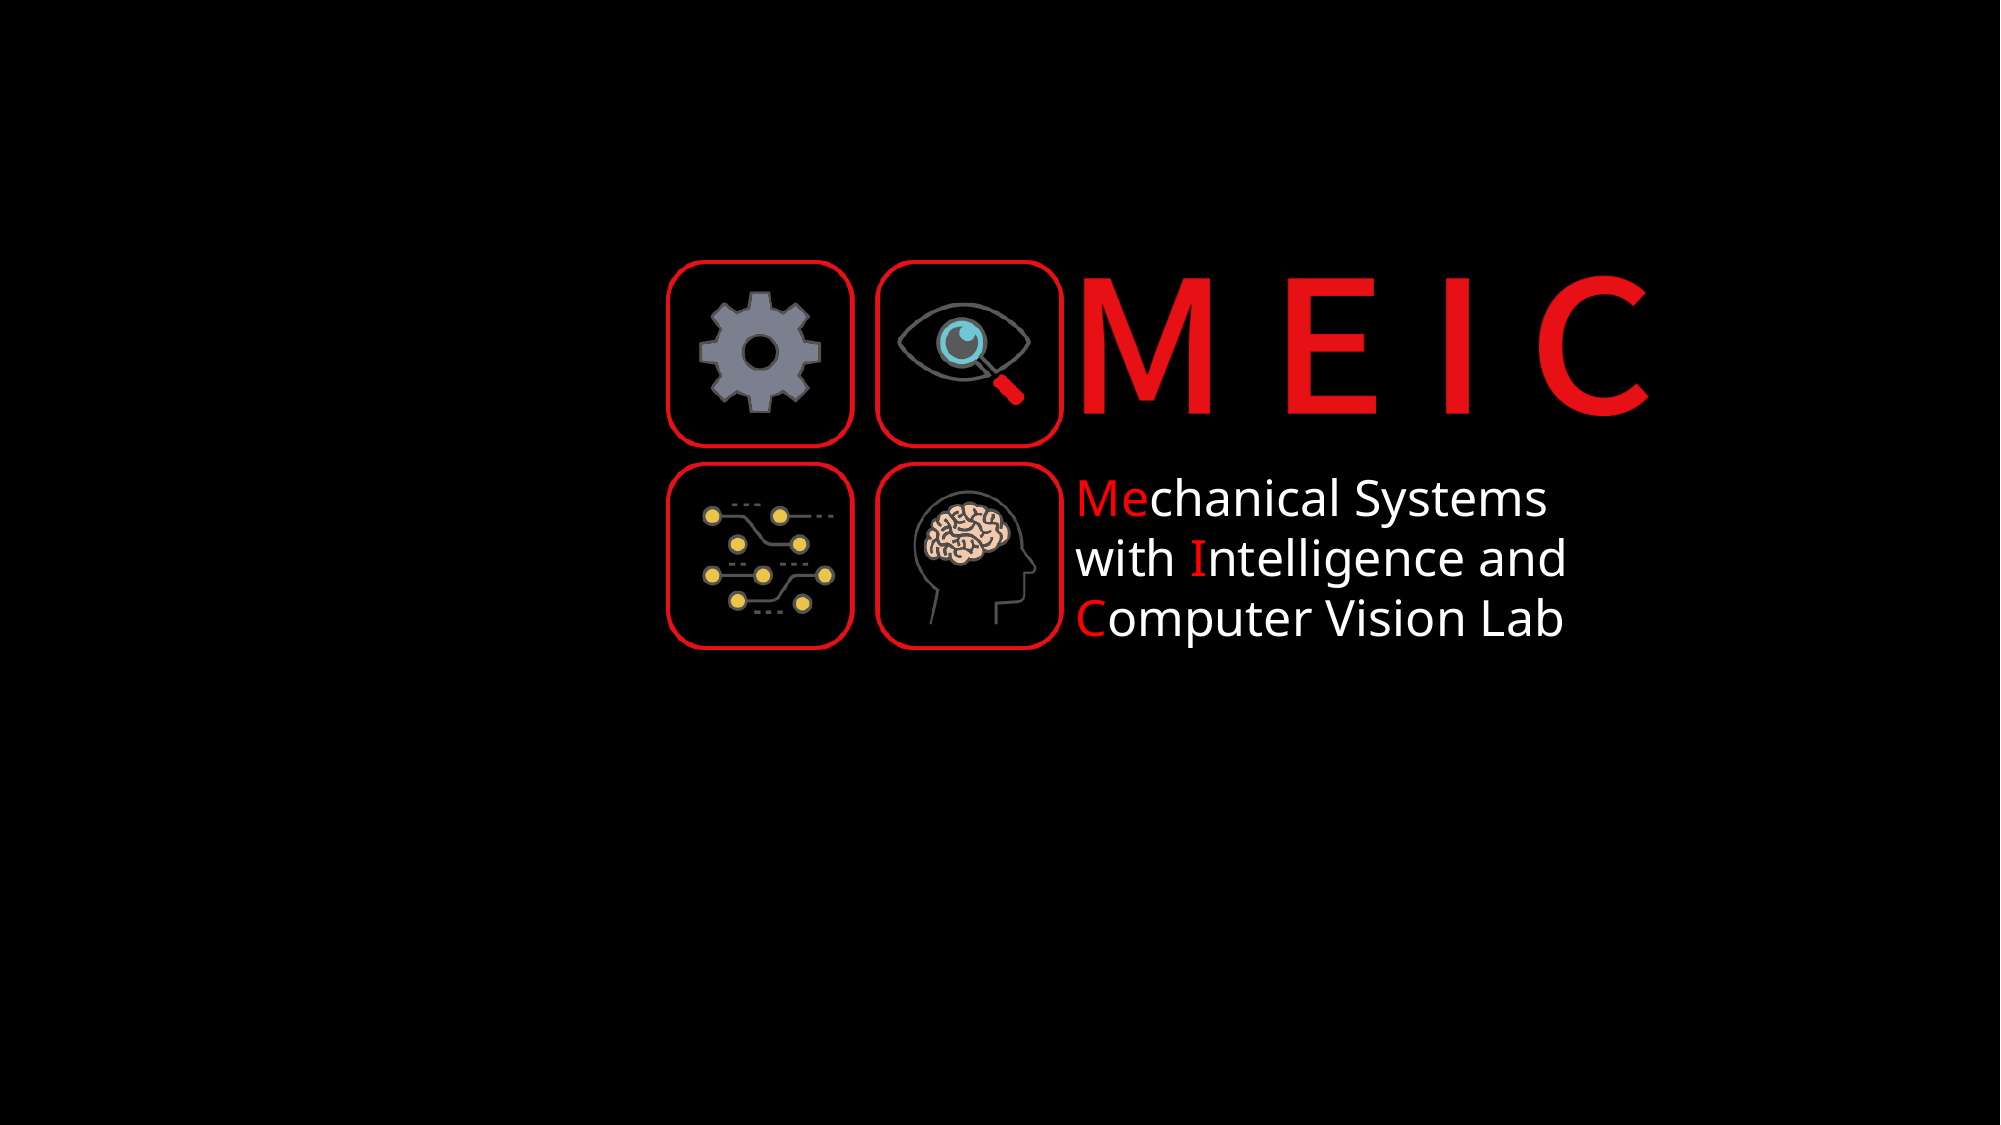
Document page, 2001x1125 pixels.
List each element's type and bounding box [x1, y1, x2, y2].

text_box [652, 249, 1677, 656]
